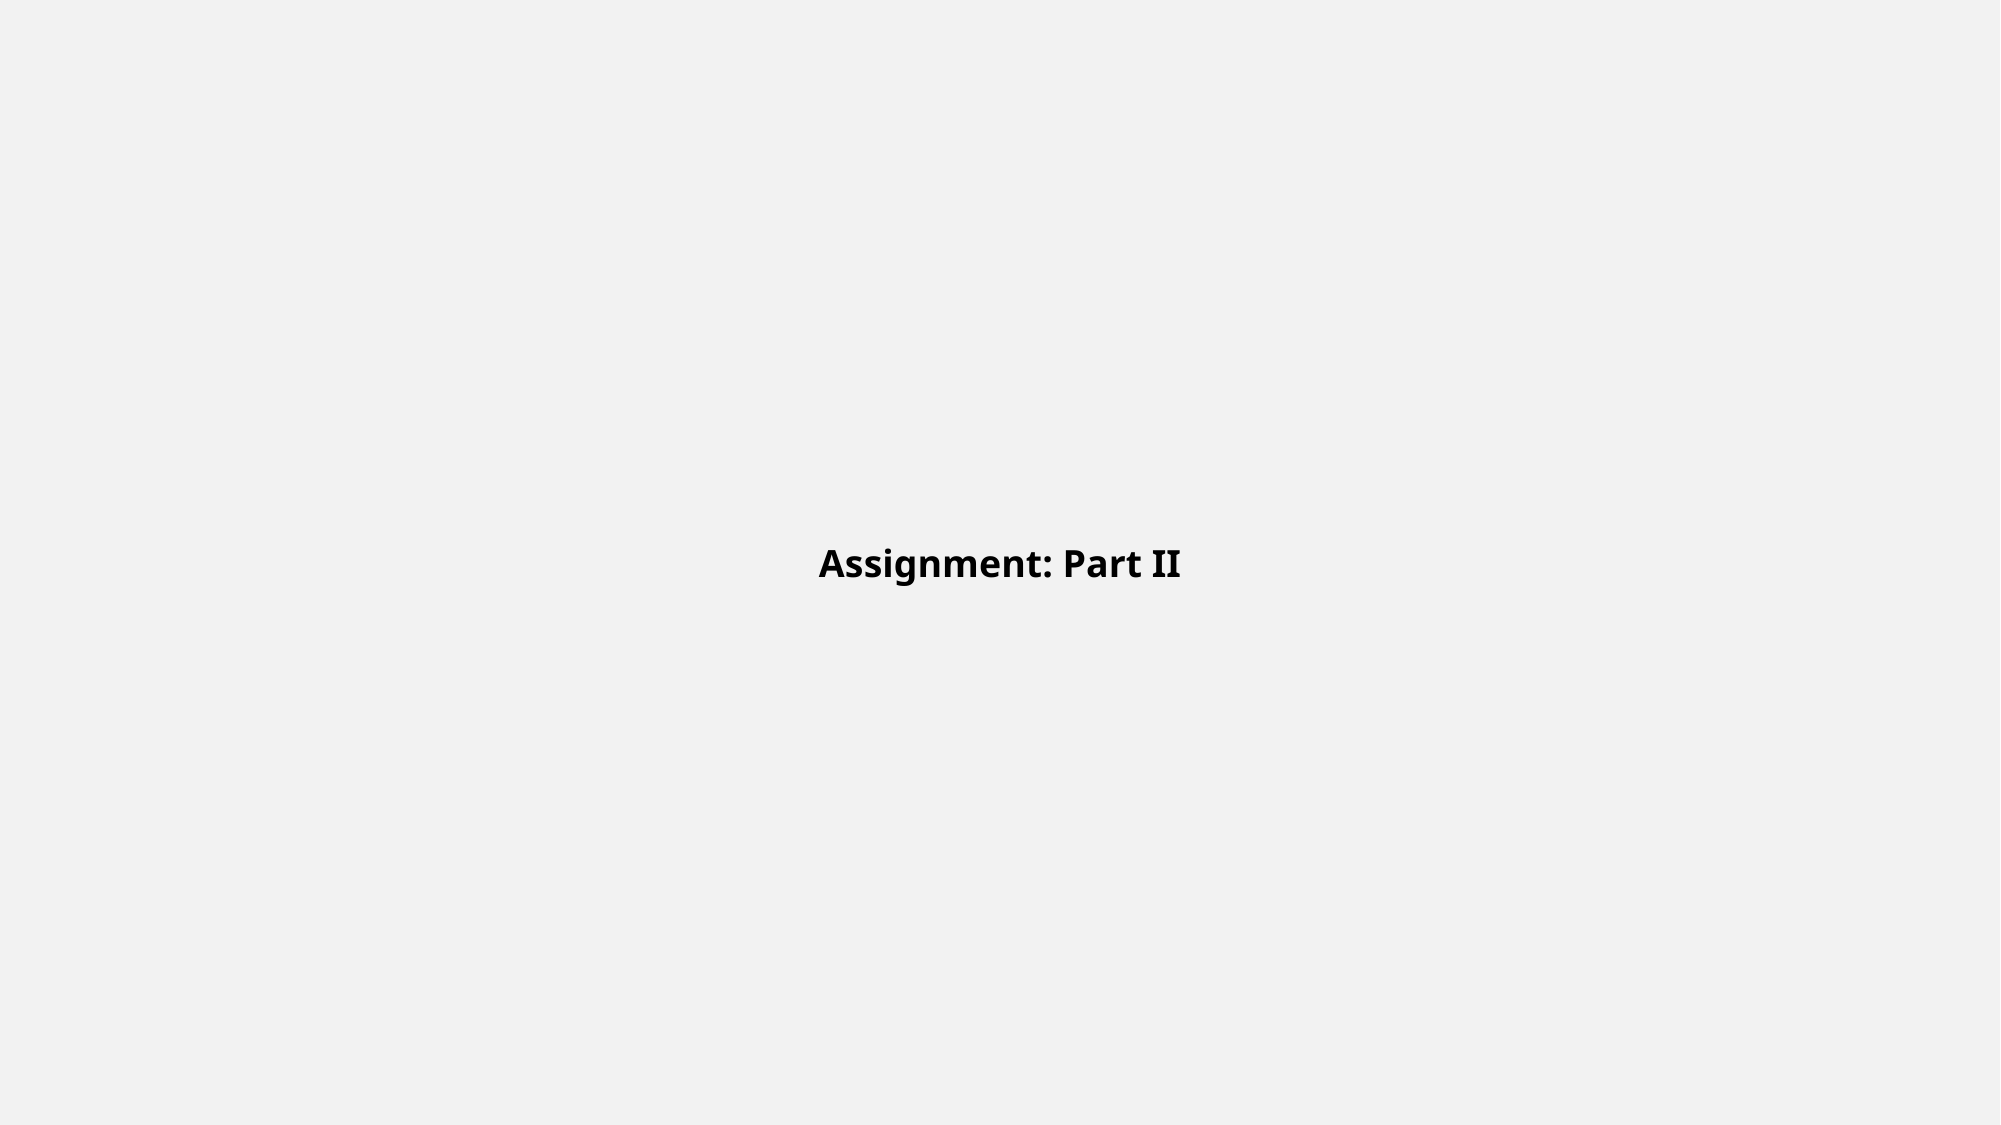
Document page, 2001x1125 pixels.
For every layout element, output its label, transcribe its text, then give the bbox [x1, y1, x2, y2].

text_box Assignment: Part II [804, 532, 1196, 592]
